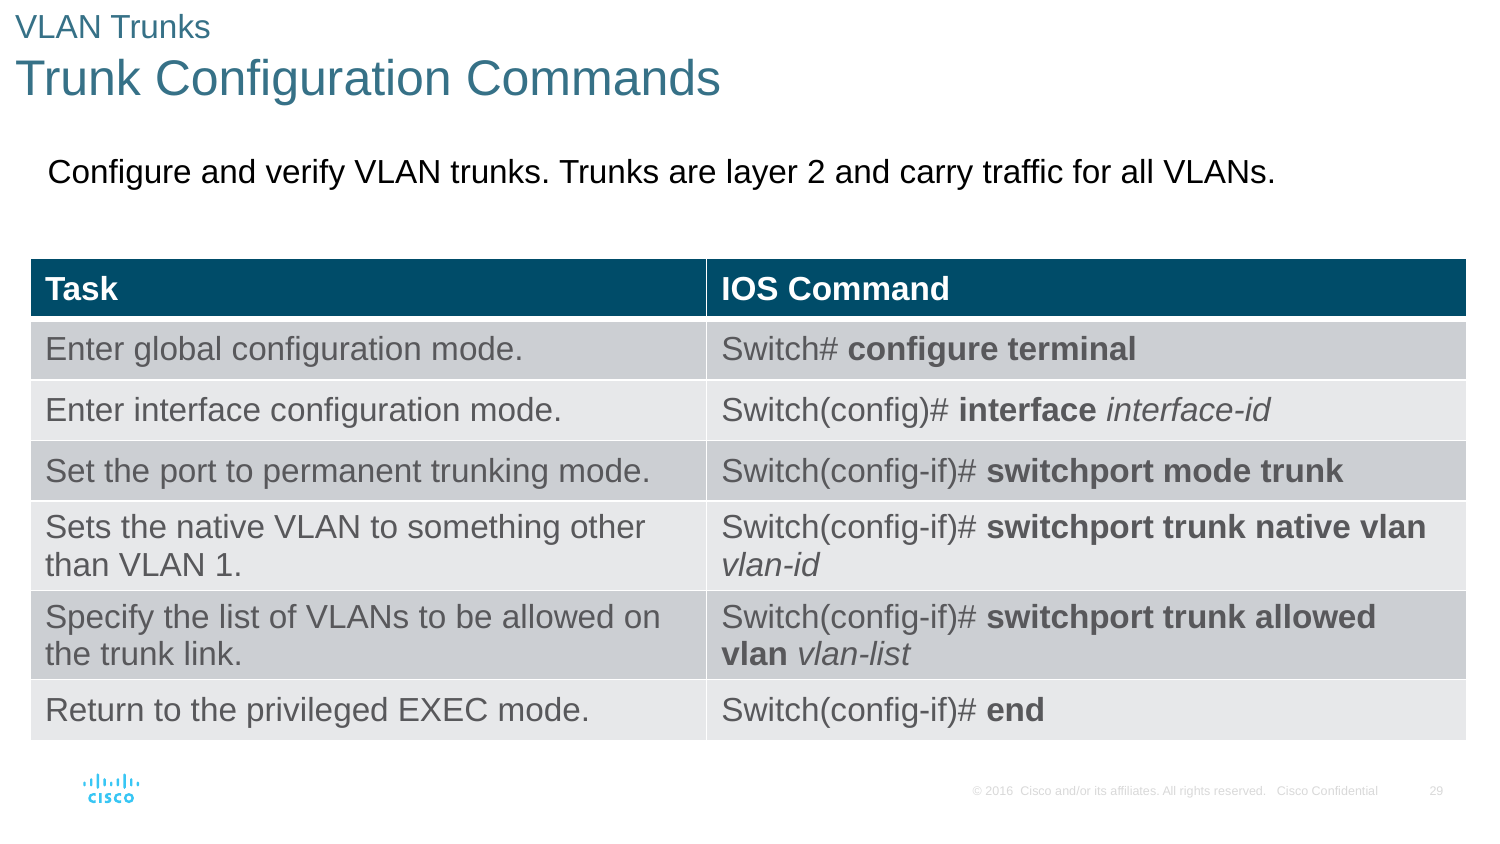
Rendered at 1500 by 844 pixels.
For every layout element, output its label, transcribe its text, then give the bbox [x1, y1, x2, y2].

table_cell Set the port to permanent trunking mode. [31, 441, 706, 500]
list Configure and verify VLAN trunks. Trunks are layer 2 and carry traffic for all VLANs. [33, 143, 1478, 236]
table_cell Switch(config)# interface interface-id [707, 381, 1466, 440]
table_cell Enter global configuration mode. [31, 322, 706, 379]
table_header Task [31, 259, 706, 316]
table_cell Specify the list of VLANs to be allowed on the trunk link. [31, 591, 706, 679]
table_cell Switch(config-if)# switchport trunk native vlan vlan-id [707, 502, 1466, 590]
table_cell Switch# configure terminal [707, 322, 1466, 379]
title VLAN Trunks Trunk Configuration Commands [0, 0, 1500, 111]
table_cell Return to the privileged EXEC mode. [31, 680, 706, 740]
table_cell Enter interface configuration mode. [31, 381, 706, 440]
table_cell Switch(config-if)# switchport trunk allowed vlan vlan-list [707, 591, 1466, 679]
table_cell Sets the native VLAN to something other than VLAN 1. [31, 502, 706, 590]
table_header IOS Command [707, 259, 1466, 316]
table_cell Switch(config-if)# switchport mode trunk [707, 441, 1466, 500]
table_cell Switch(config-if)# end [707, 680, 1466, 740]
